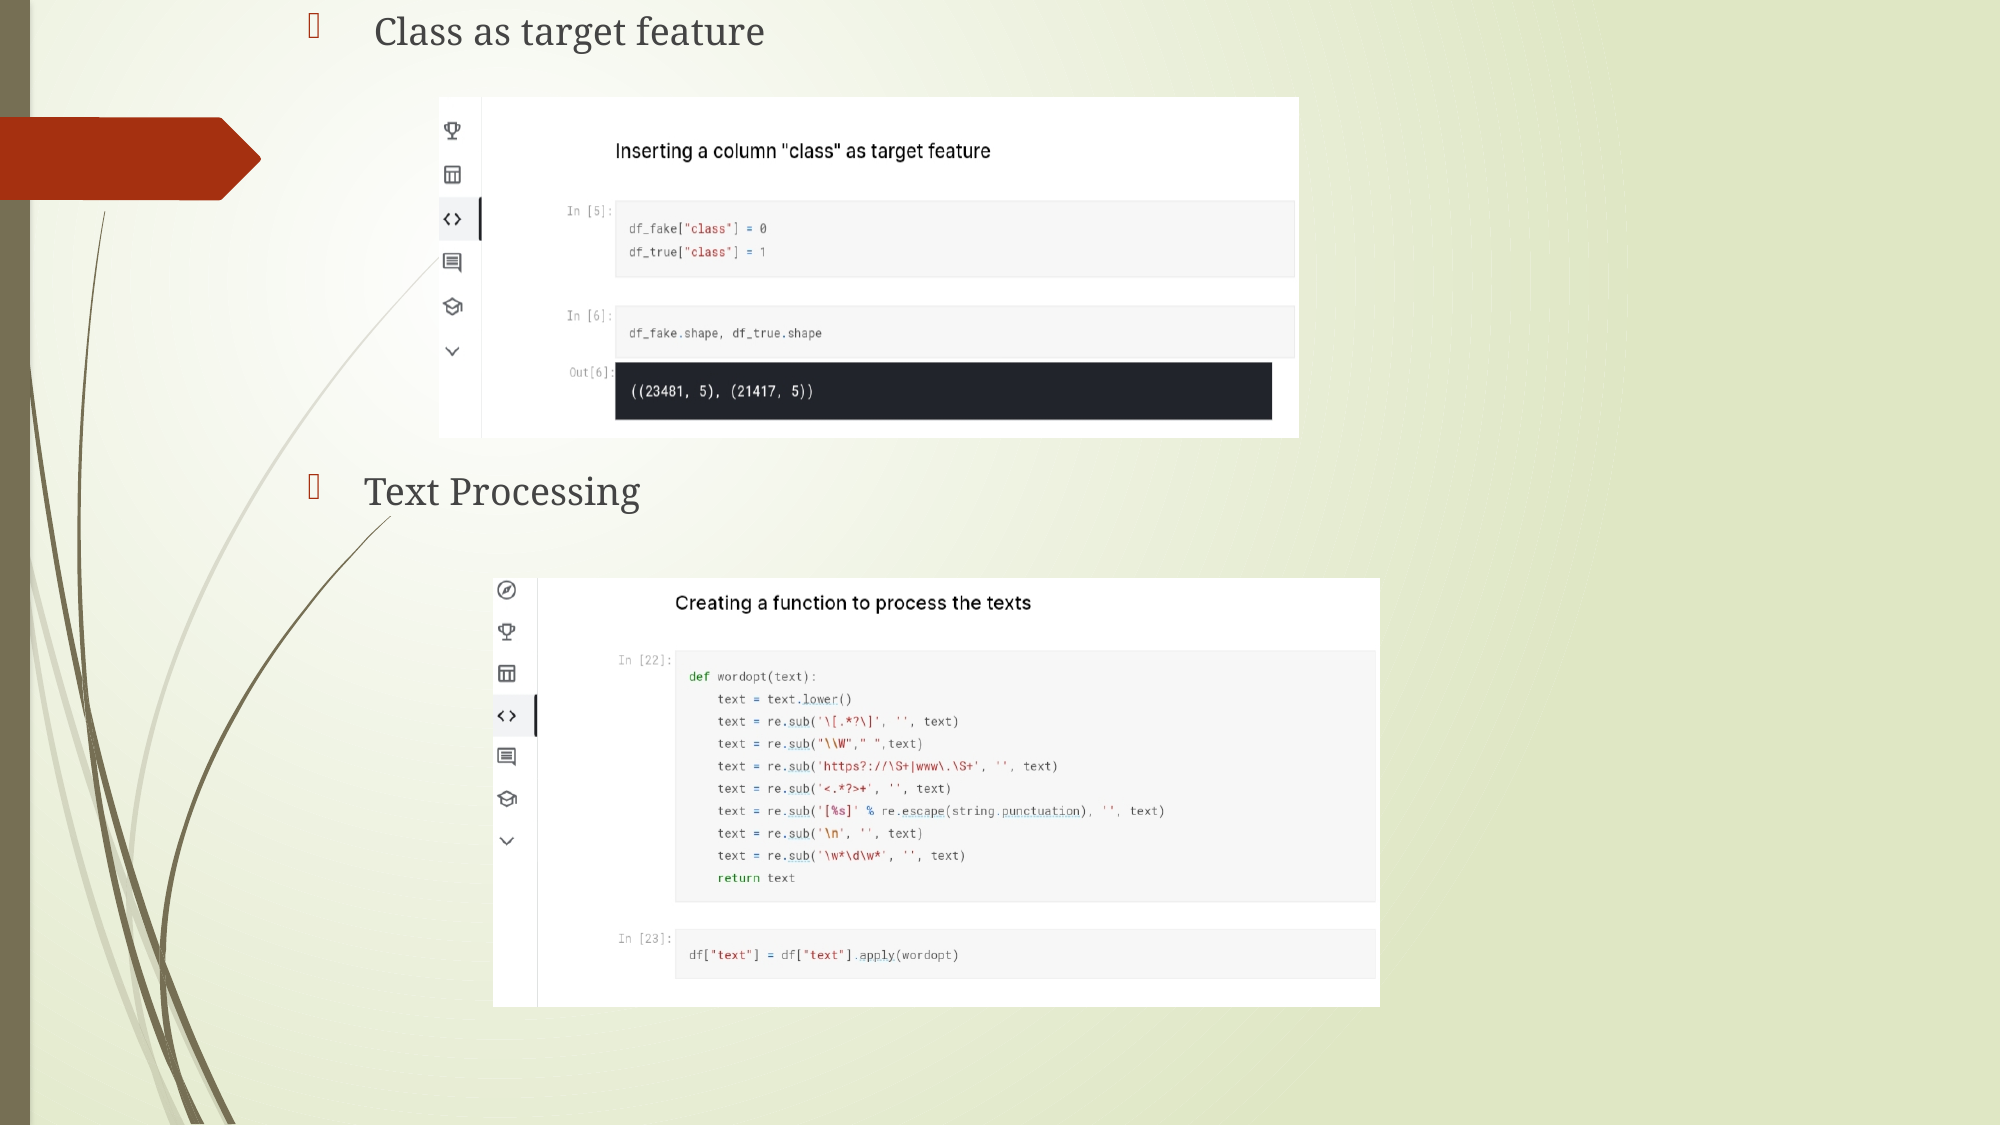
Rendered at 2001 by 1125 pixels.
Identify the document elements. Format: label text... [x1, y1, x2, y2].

picture [439, 97, 1300, 438]
list Class as target feature Text Processing [292, 0, 1888, 1096]
picture [493, 577, 1380, 1007]
